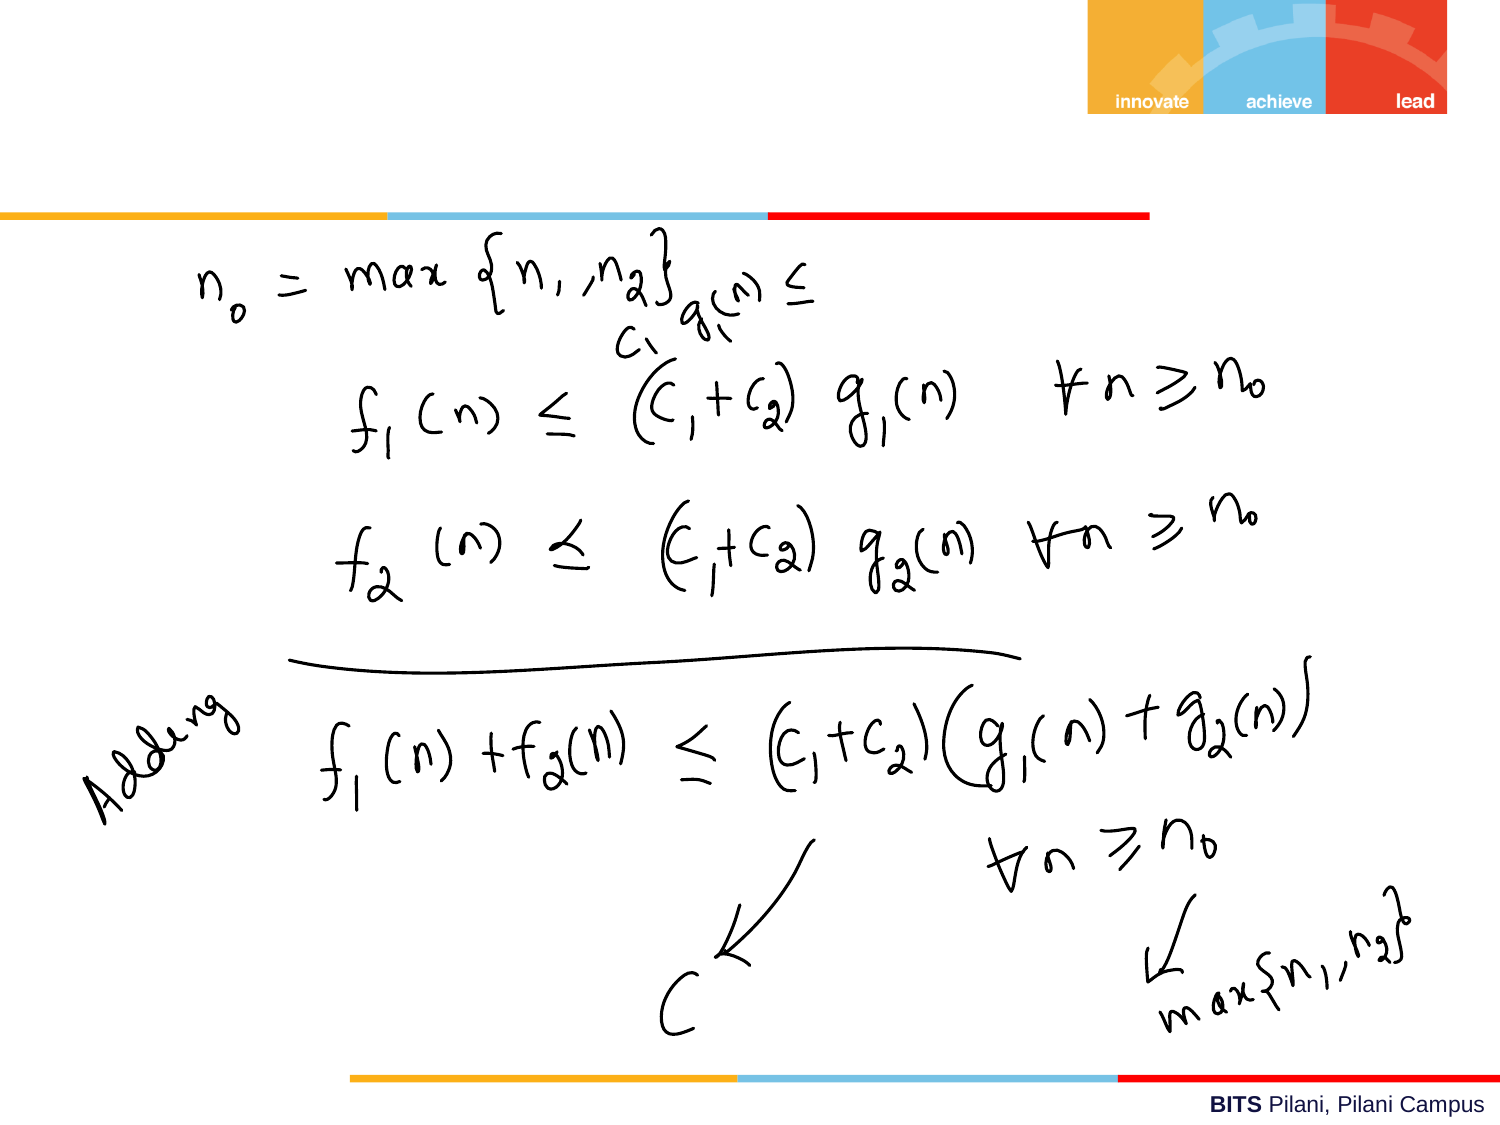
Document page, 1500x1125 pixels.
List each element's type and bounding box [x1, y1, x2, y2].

picture [1087, 0, 1448, 114]
